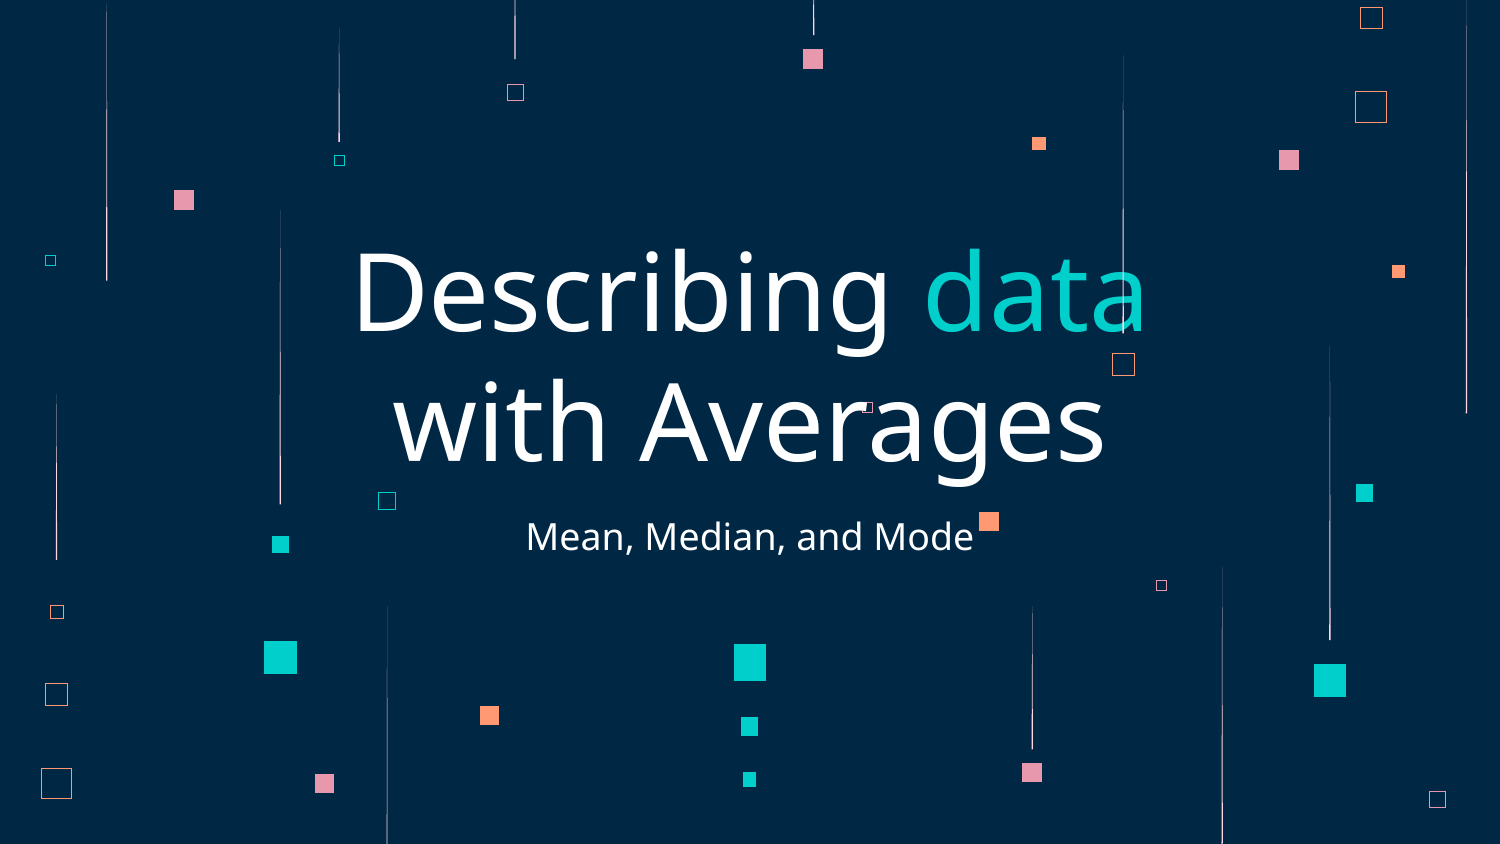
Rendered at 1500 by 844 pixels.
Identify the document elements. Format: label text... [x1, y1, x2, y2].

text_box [733, 644, 767, 787]
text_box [1111, 55, 1135, 376]
text_box [1032, 137, 1046, 151]
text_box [263, 209, 297, 675]
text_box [1022, 606, 1043, 783]
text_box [1313, 345, 1347, 698]
text_box [979, 511, 999, 532]
subtitle Mean, Median, and Mode [479, 499, 1021, 629]
text_box [314, 773, 335, 794]
text_box [479, 705, 500, 726]
title Describing data with Averages [256, 161, 1244, 499]
